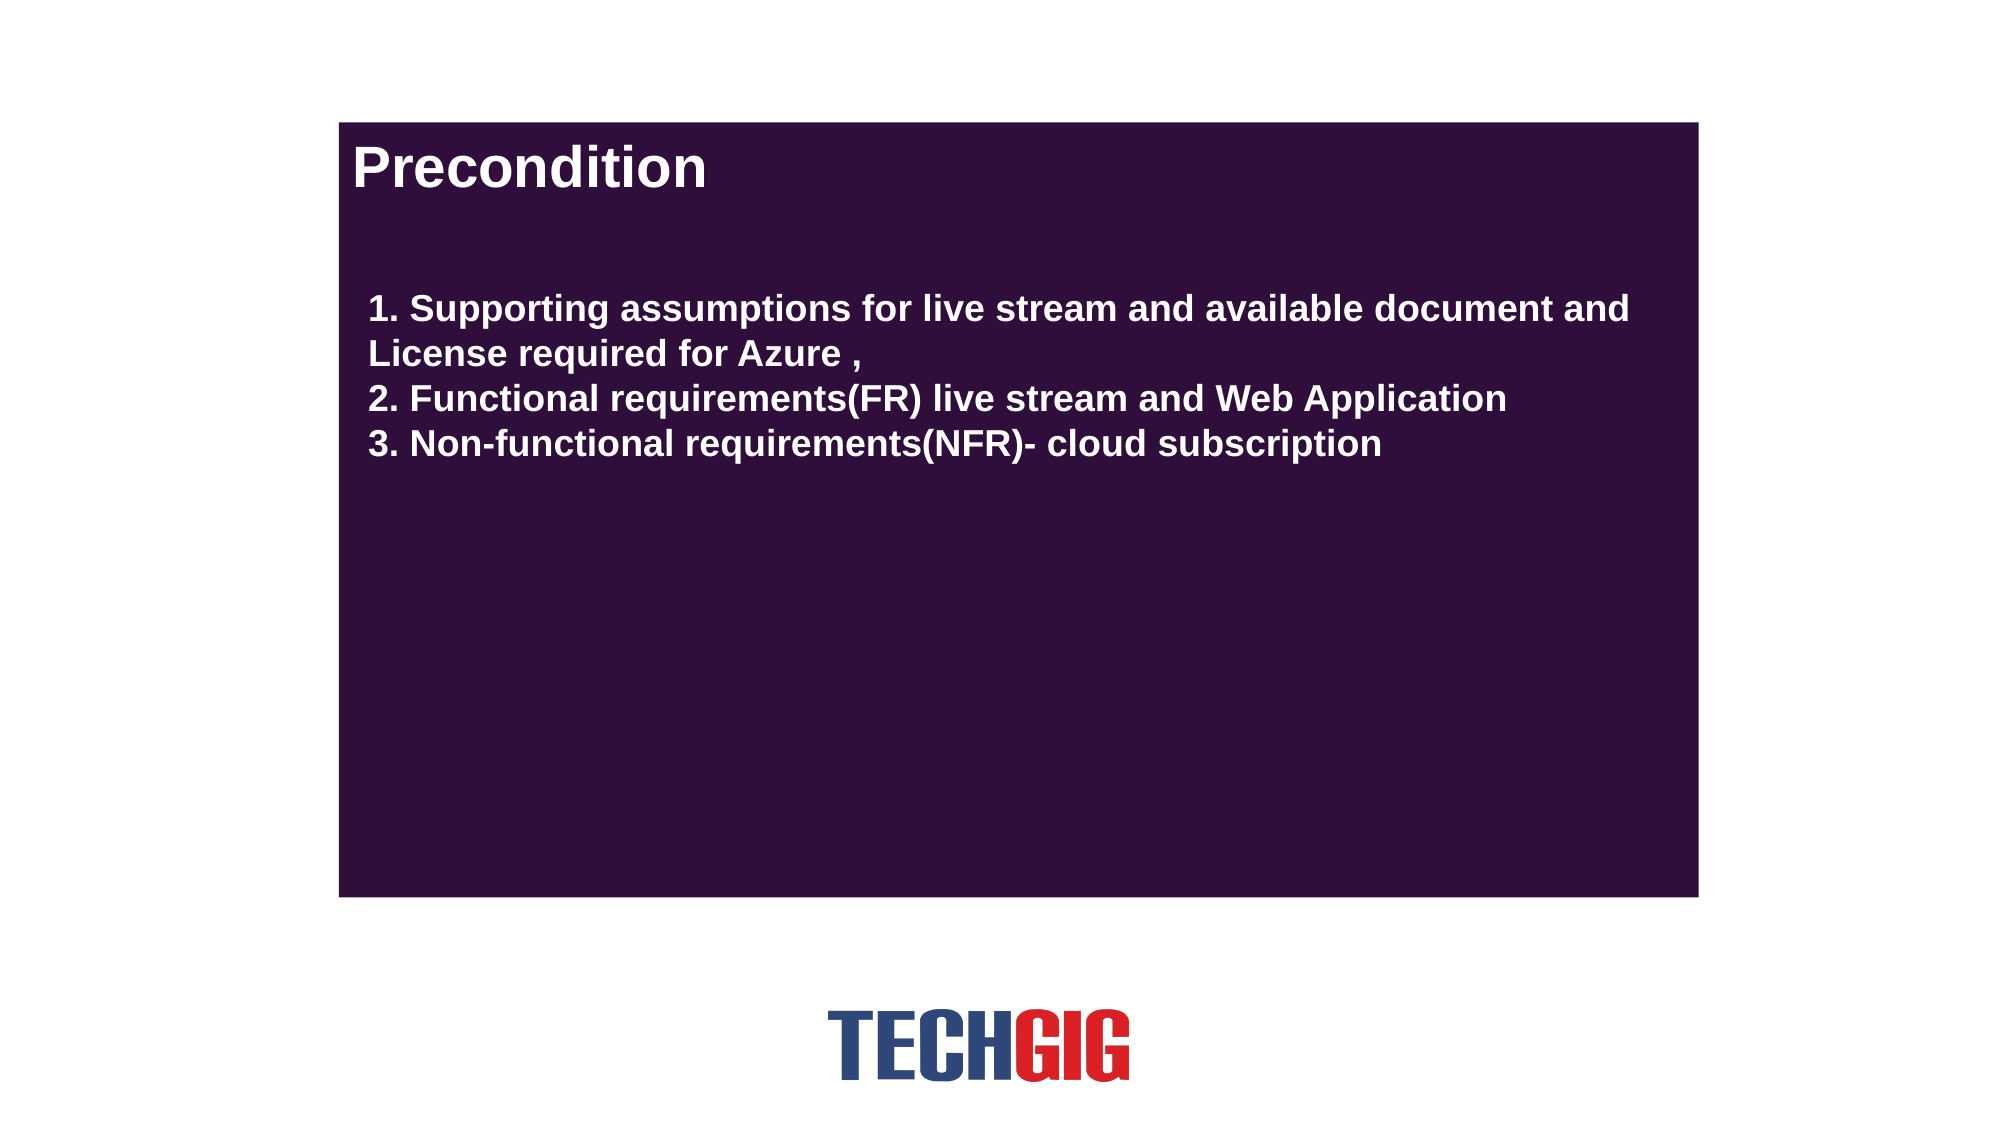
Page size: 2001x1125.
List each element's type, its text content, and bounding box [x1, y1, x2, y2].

picture [828, 1009, 1129, 1082]
text_box Precondition [338, 122, 1699, 898]
text_box 1. Supporting assumptions for live stream and available document and License required for Azure , 2. Functional requirements(FR) live stream and Web Application 3. Non-functional requirements(NFR)- cloud subscription [354, 276, 1699, 728]
